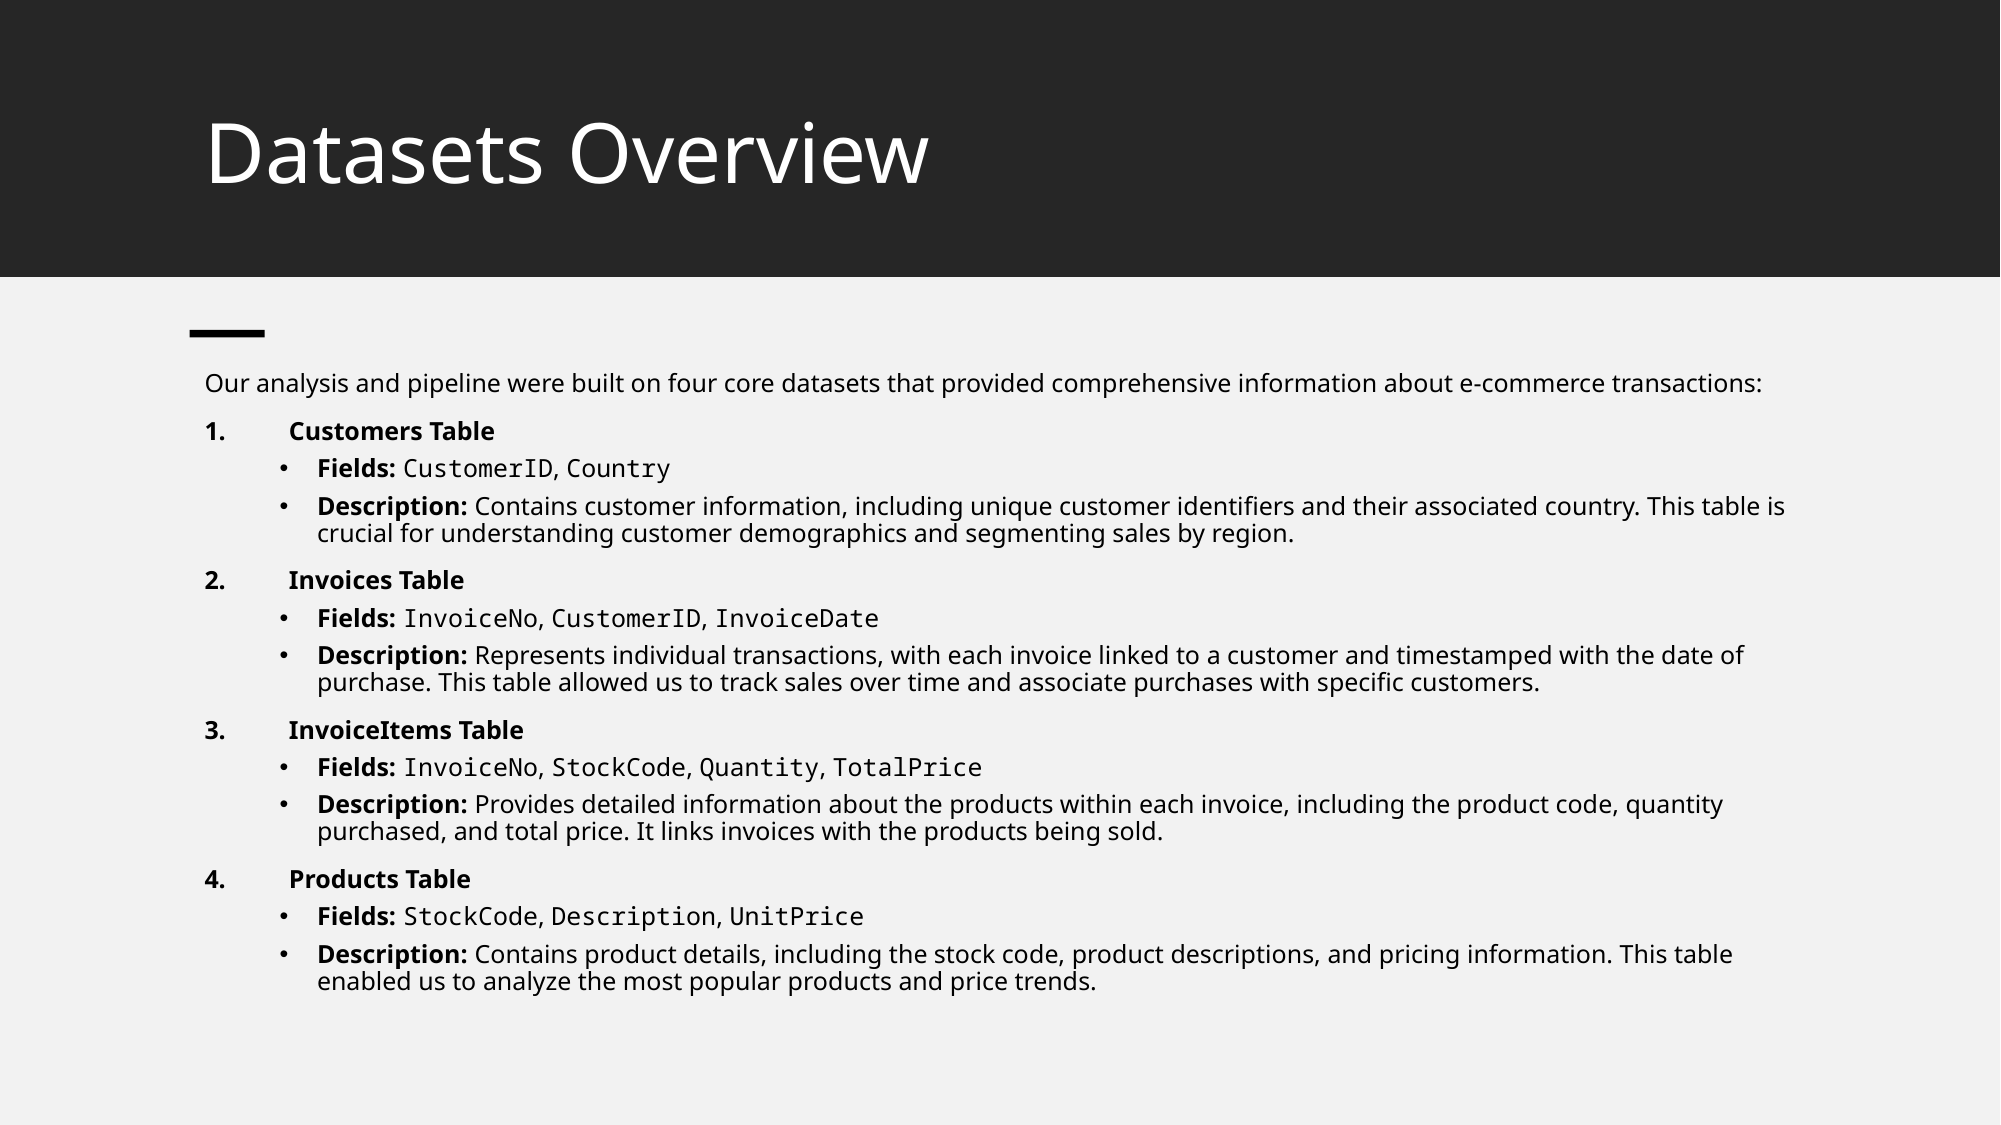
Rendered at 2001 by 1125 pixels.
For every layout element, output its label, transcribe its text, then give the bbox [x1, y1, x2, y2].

title Datasets Overview [189, 104, 1812, 253]
list Our analysis and pipeline were built on four core datasets that provided comprehensive information about e-commerce transactions: Customers Table Fields: CustomerID, Country Description: Contains customer information, including unique customer identifiers and their associated country. This table is crucial for understanding customer demographics and segmenting sales by region. Invoices Table Fields: InvoiceNo, CustomerID, InvoiceDate Description: Represents individual transactions, with each invoice linked to a customer and timestamped with the date of purchase. This table allowed us to track sales over time and associate purchases with specific customers. InvoiceItems Table Fields: InvoiceNo, StockCode, Quantity, TotalPrice Description: Provides detailed information about the products within each invoice, including the product code, quantity purchased, and total price. It links invoices with the products being sold. Products Table Fields: StockCode, Description, UnitPrice Description: Contains product details, including the stock code, product descriptions, and pricing information. This table enabled us to analyze the most popular products and price trends. [189, 363, 1811, 1014]
text_box [188, 328, 266, 339]
text_box [0, 0, 2000, 275]
text_box [0, 275, 2000, 1125]
